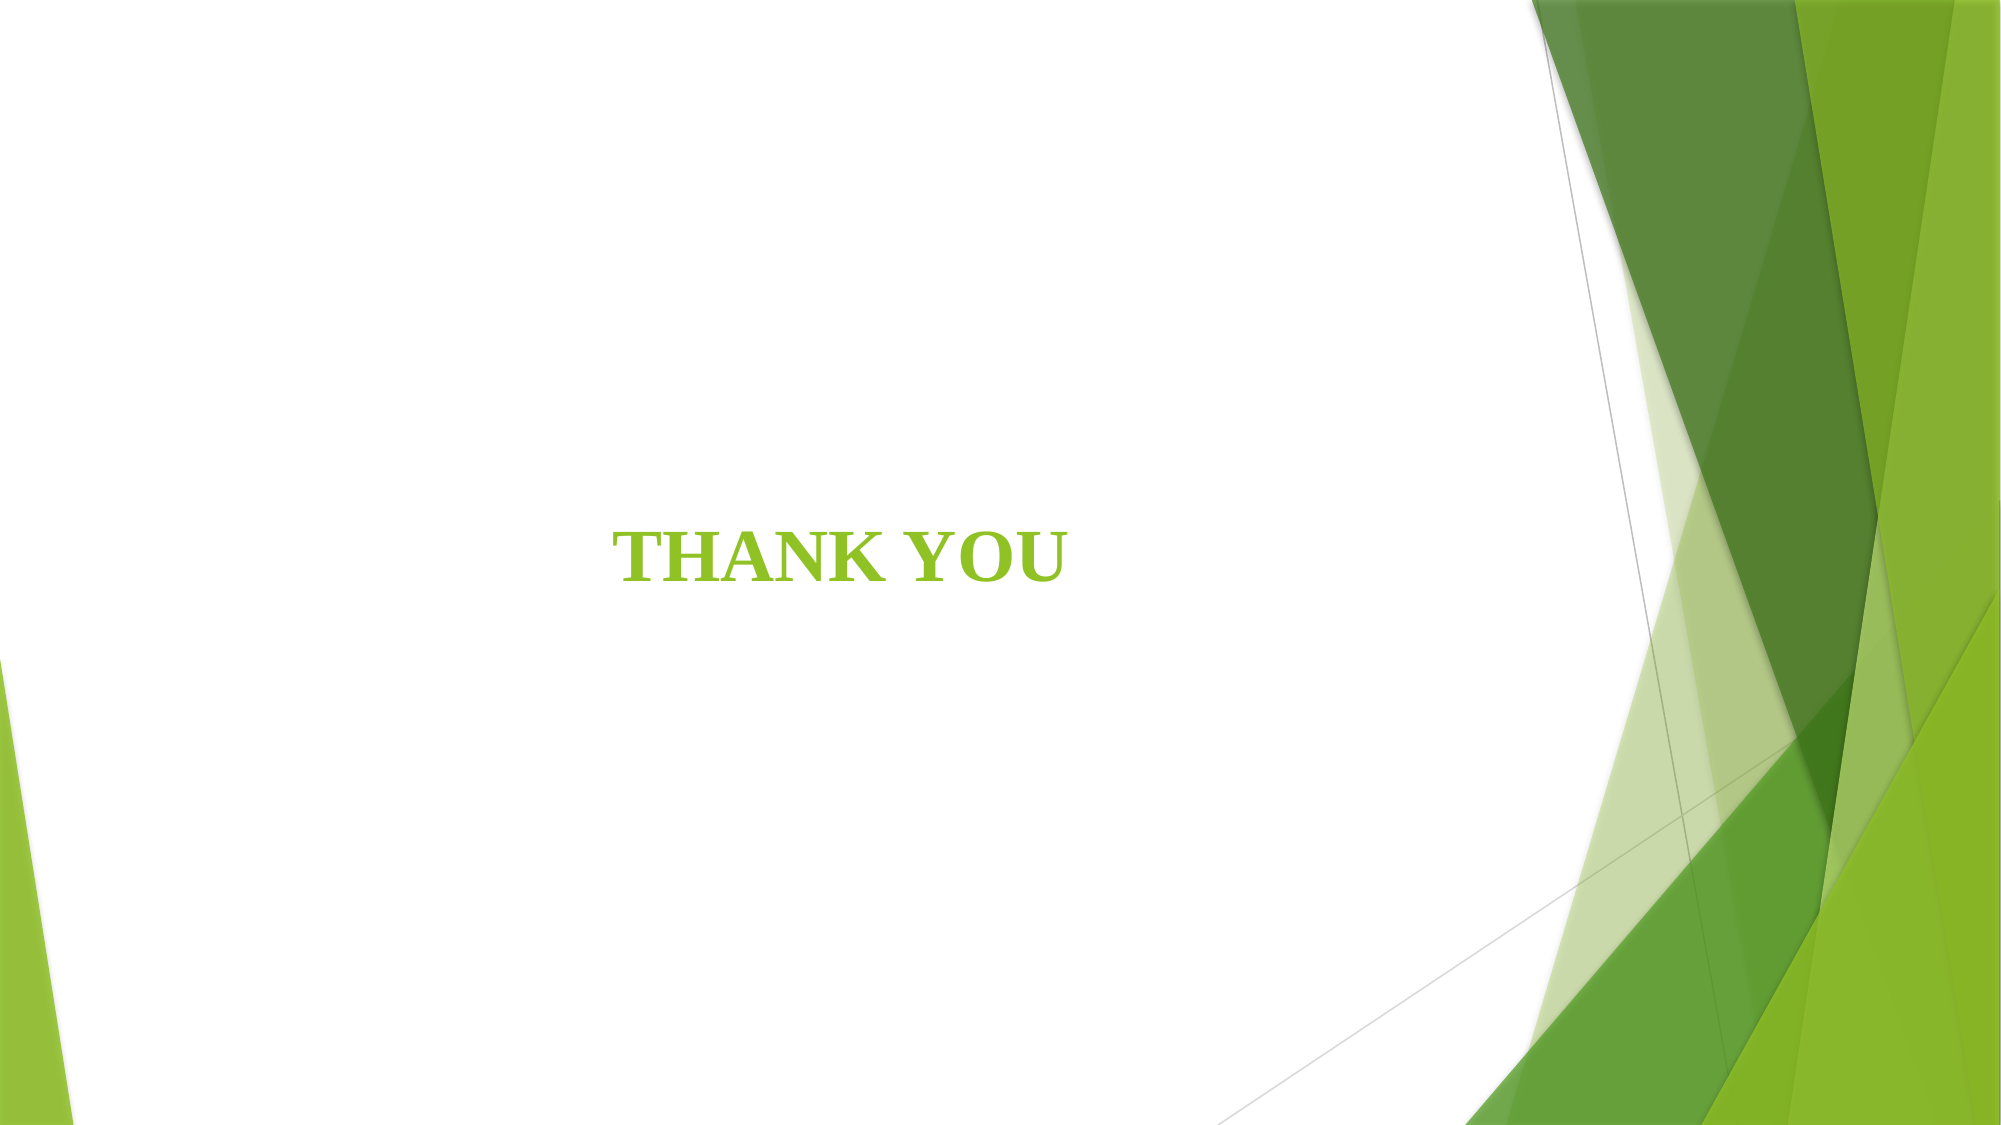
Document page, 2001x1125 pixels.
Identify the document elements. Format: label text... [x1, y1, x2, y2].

title THANK YOU [135, 498, 1547, 716]
